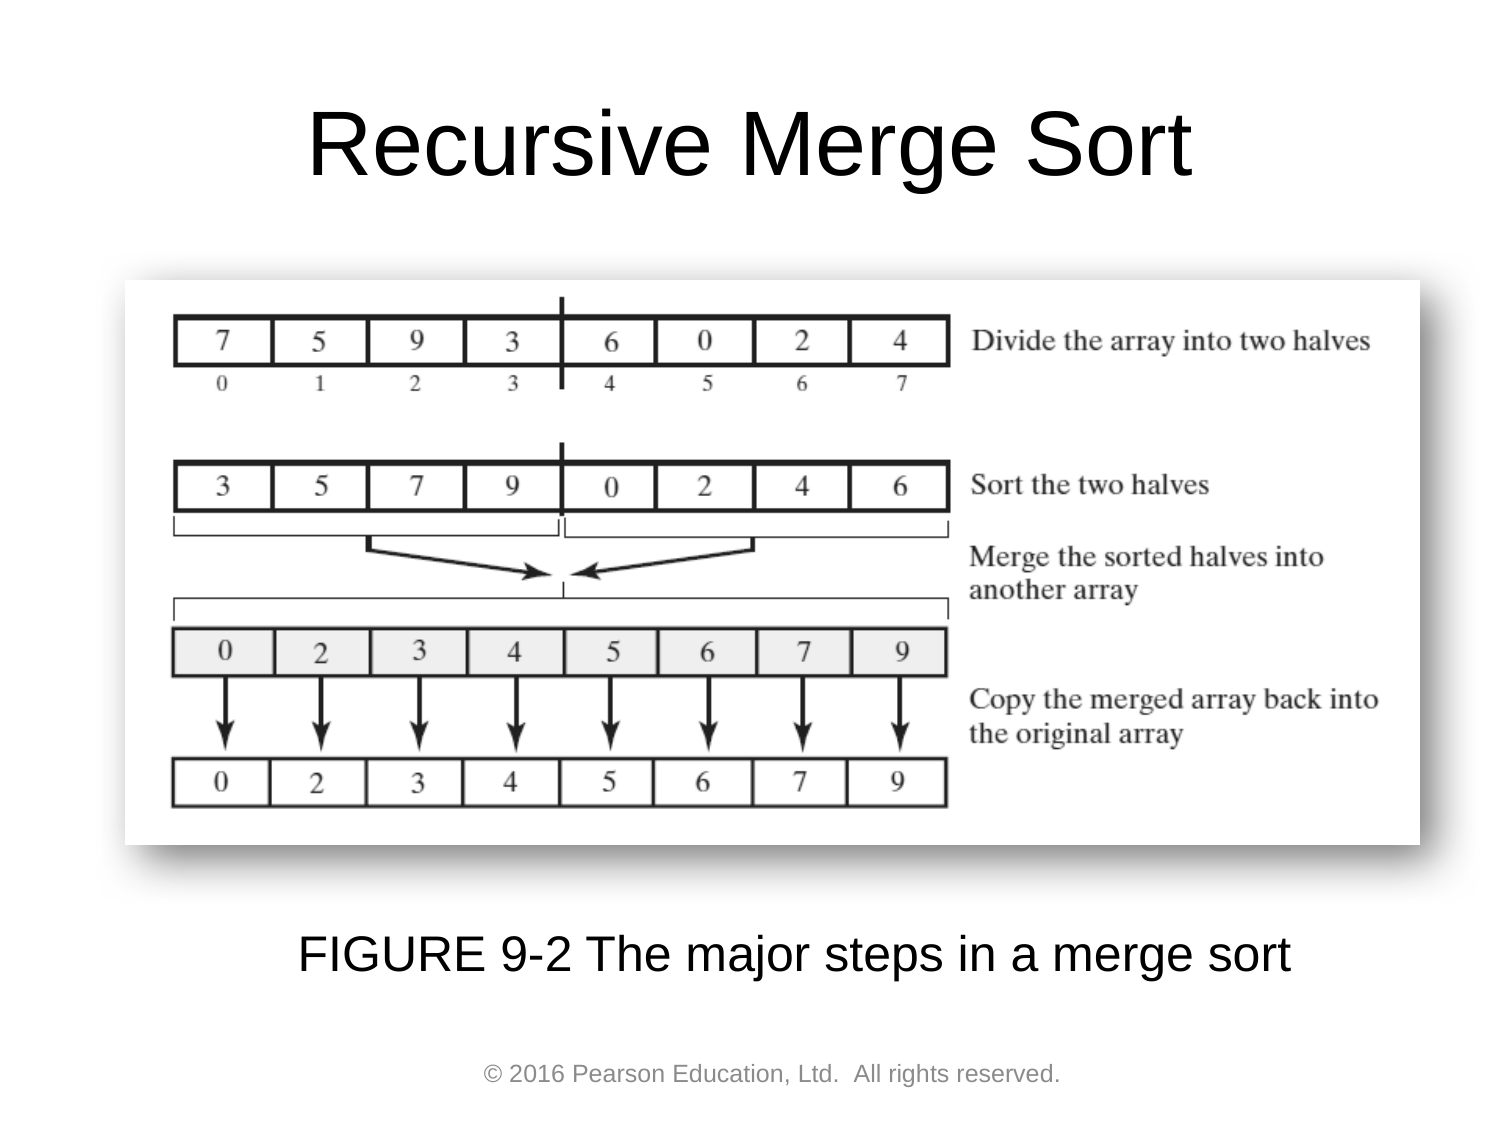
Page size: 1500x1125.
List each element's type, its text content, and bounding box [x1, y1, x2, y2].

footer © 2016 Pearson Education, Ltd. All rights reserved. [112, 1042, 1434, 1103]
picture [125, 280, 1420, 845]
list FIGURE 9-2 The major steps in a merge sort [108, 913, 1482, 1044]
title Recursive Merge Sort [75, 45, 1425, 233]
